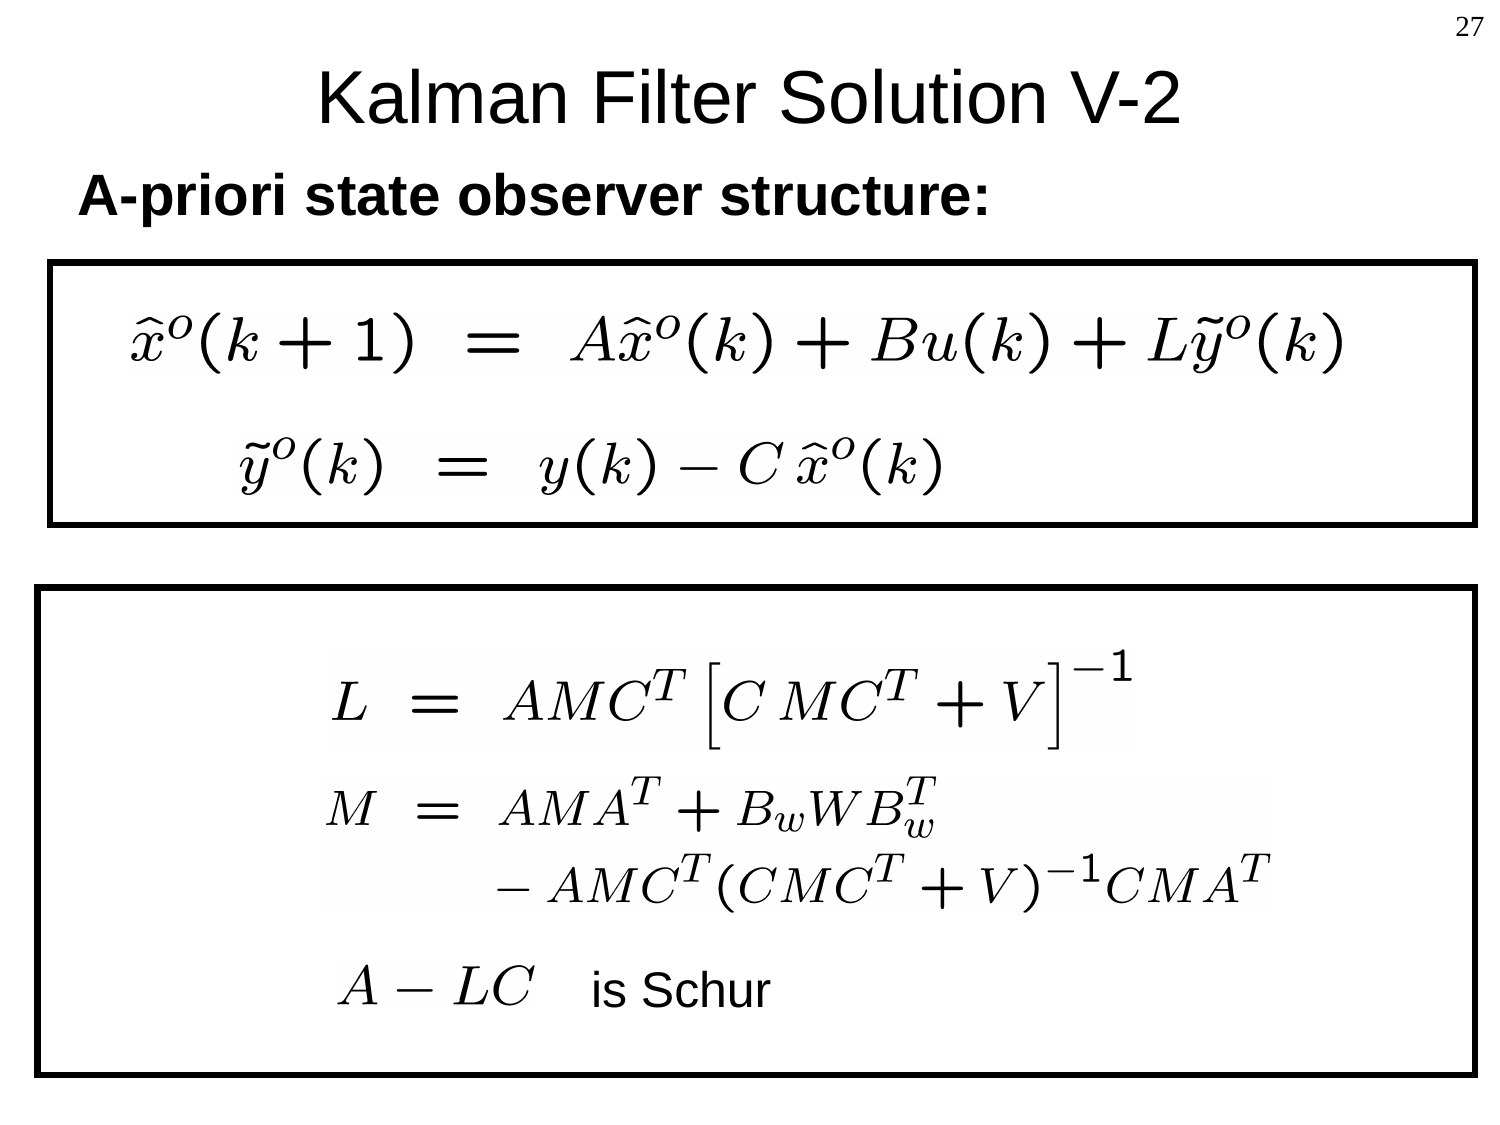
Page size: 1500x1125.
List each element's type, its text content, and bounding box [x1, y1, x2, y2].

text_box [49, 262, 1475, 525]
picture [127, 312, 1344, 376]
picture [237, 437, 942, 497]
text_box [50, 137, 1350, 262]
picture [337, 962, 538, 1008]
text_box A-priori state observer structure: [63, 149, 1008, 235]
title Kalman Filter Solution V-2 [112, 0, 1388, 188]
text_box [37, 587, 1475, 1075]
text_box [50, 525, 1350, 587]
text_box is Schur [576, 949, 787, 1025]
slide_number 27 [1388, 0, 1500, 76]
picture [324, 774, 1273, 914]
picture [331, 649, 1133, 750]
